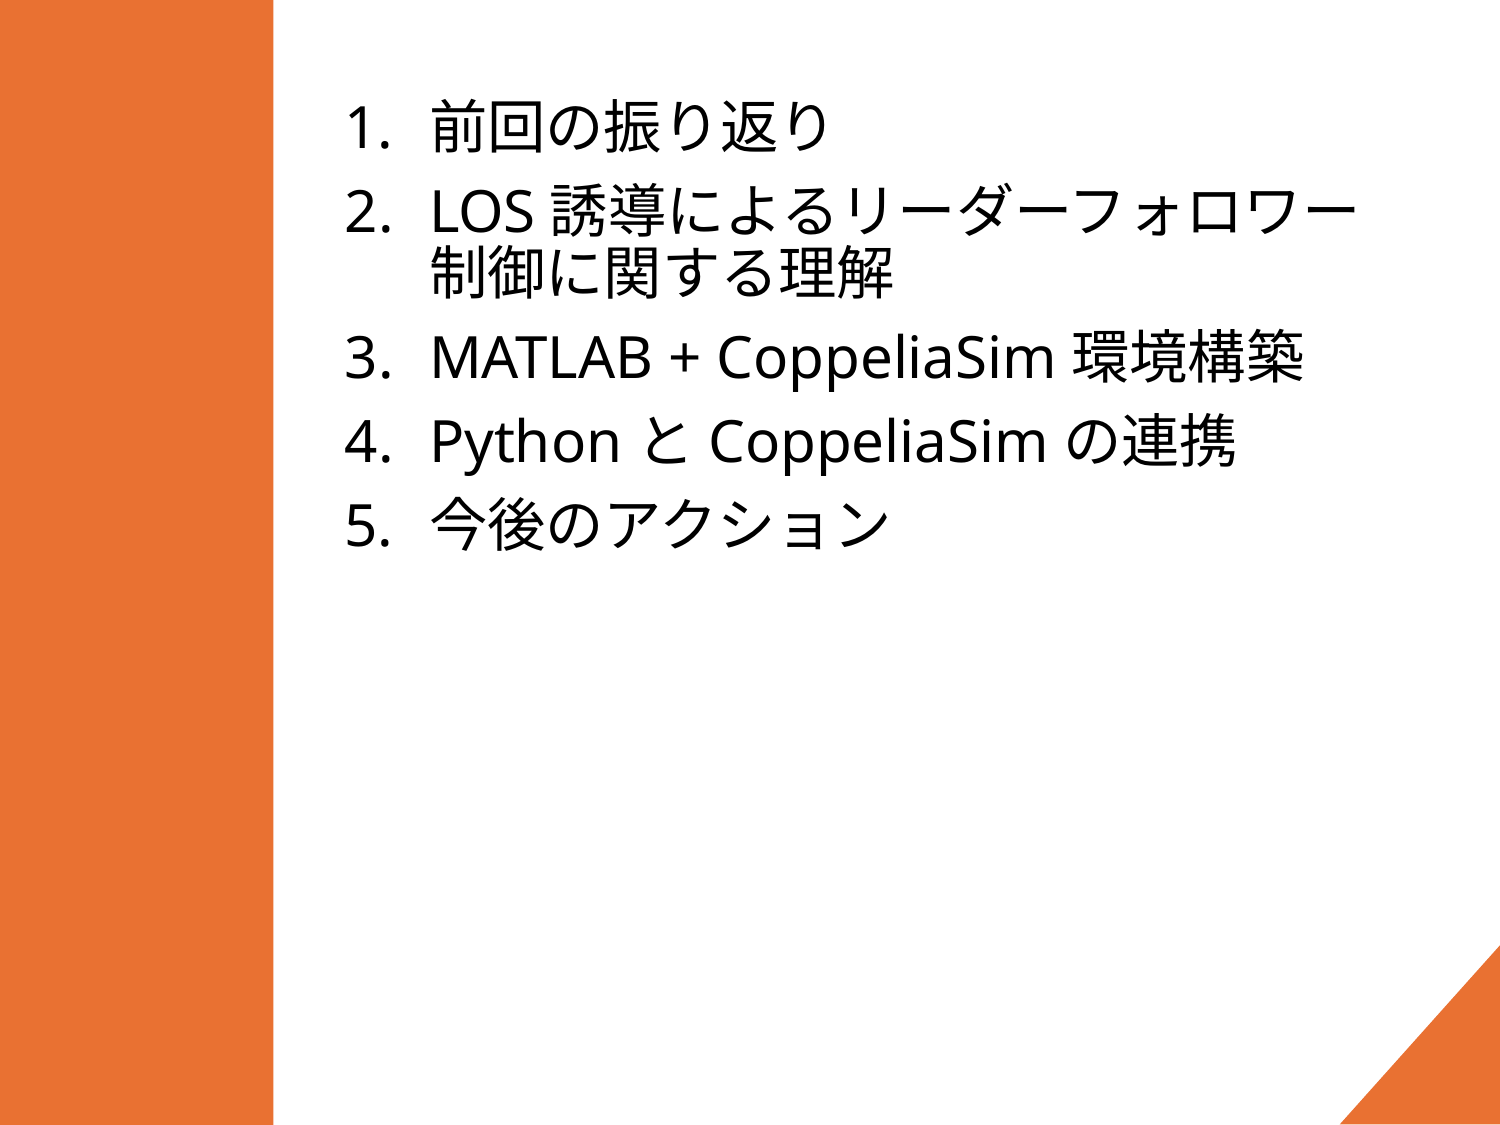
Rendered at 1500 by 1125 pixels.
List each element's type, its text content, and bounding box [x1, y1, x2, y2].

list 前回の振り返り LOS誘導によるリーダーフォロワー制御に関する理解 MATLAB + CoppeliaSim環境構築 PythonとCoppeliaSimの連携 今後のアクション [329, 90, 1397, 1014]
